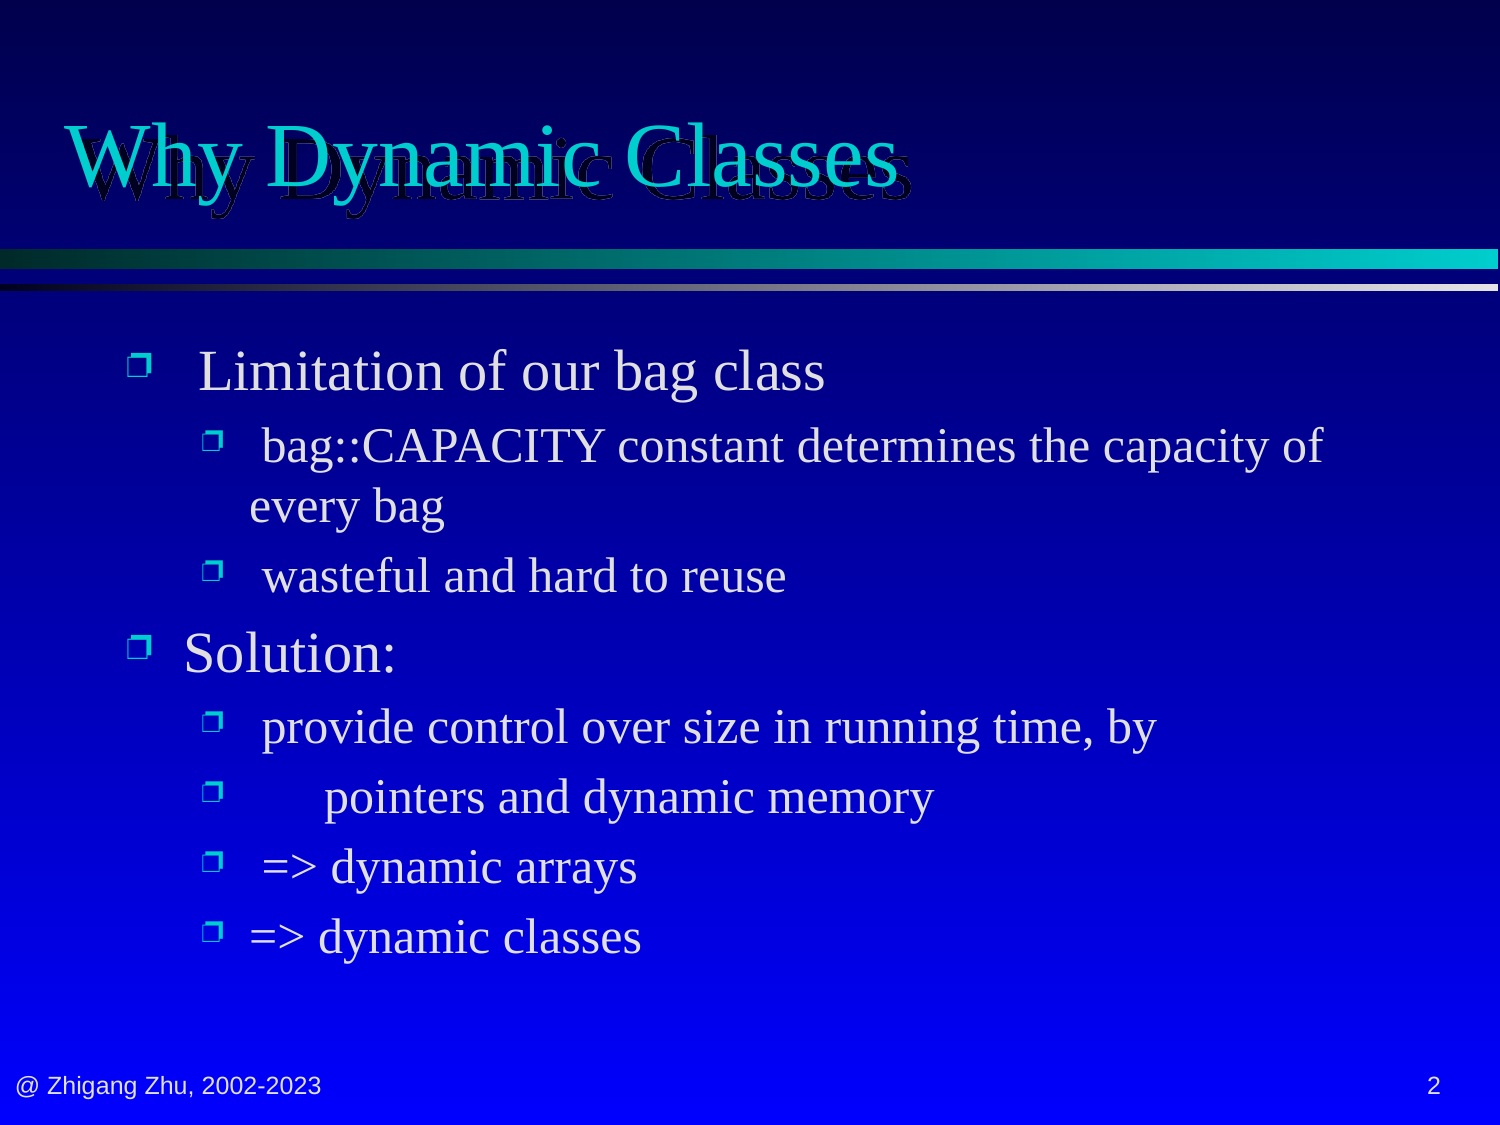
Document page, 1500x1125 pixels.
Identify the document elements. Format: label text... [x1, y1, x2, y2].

list Limitation of our bag class bag::CAPACITY constant determines the capacity of every bag wasteful and hard to reuse Solution: provide control over size in running time, by pointers and dynamic memory => dynamic arrays => dynamic classes [111, 324, 1388, 1001]
title Why Dynamic Classes [49, 55, 1476, 245]
